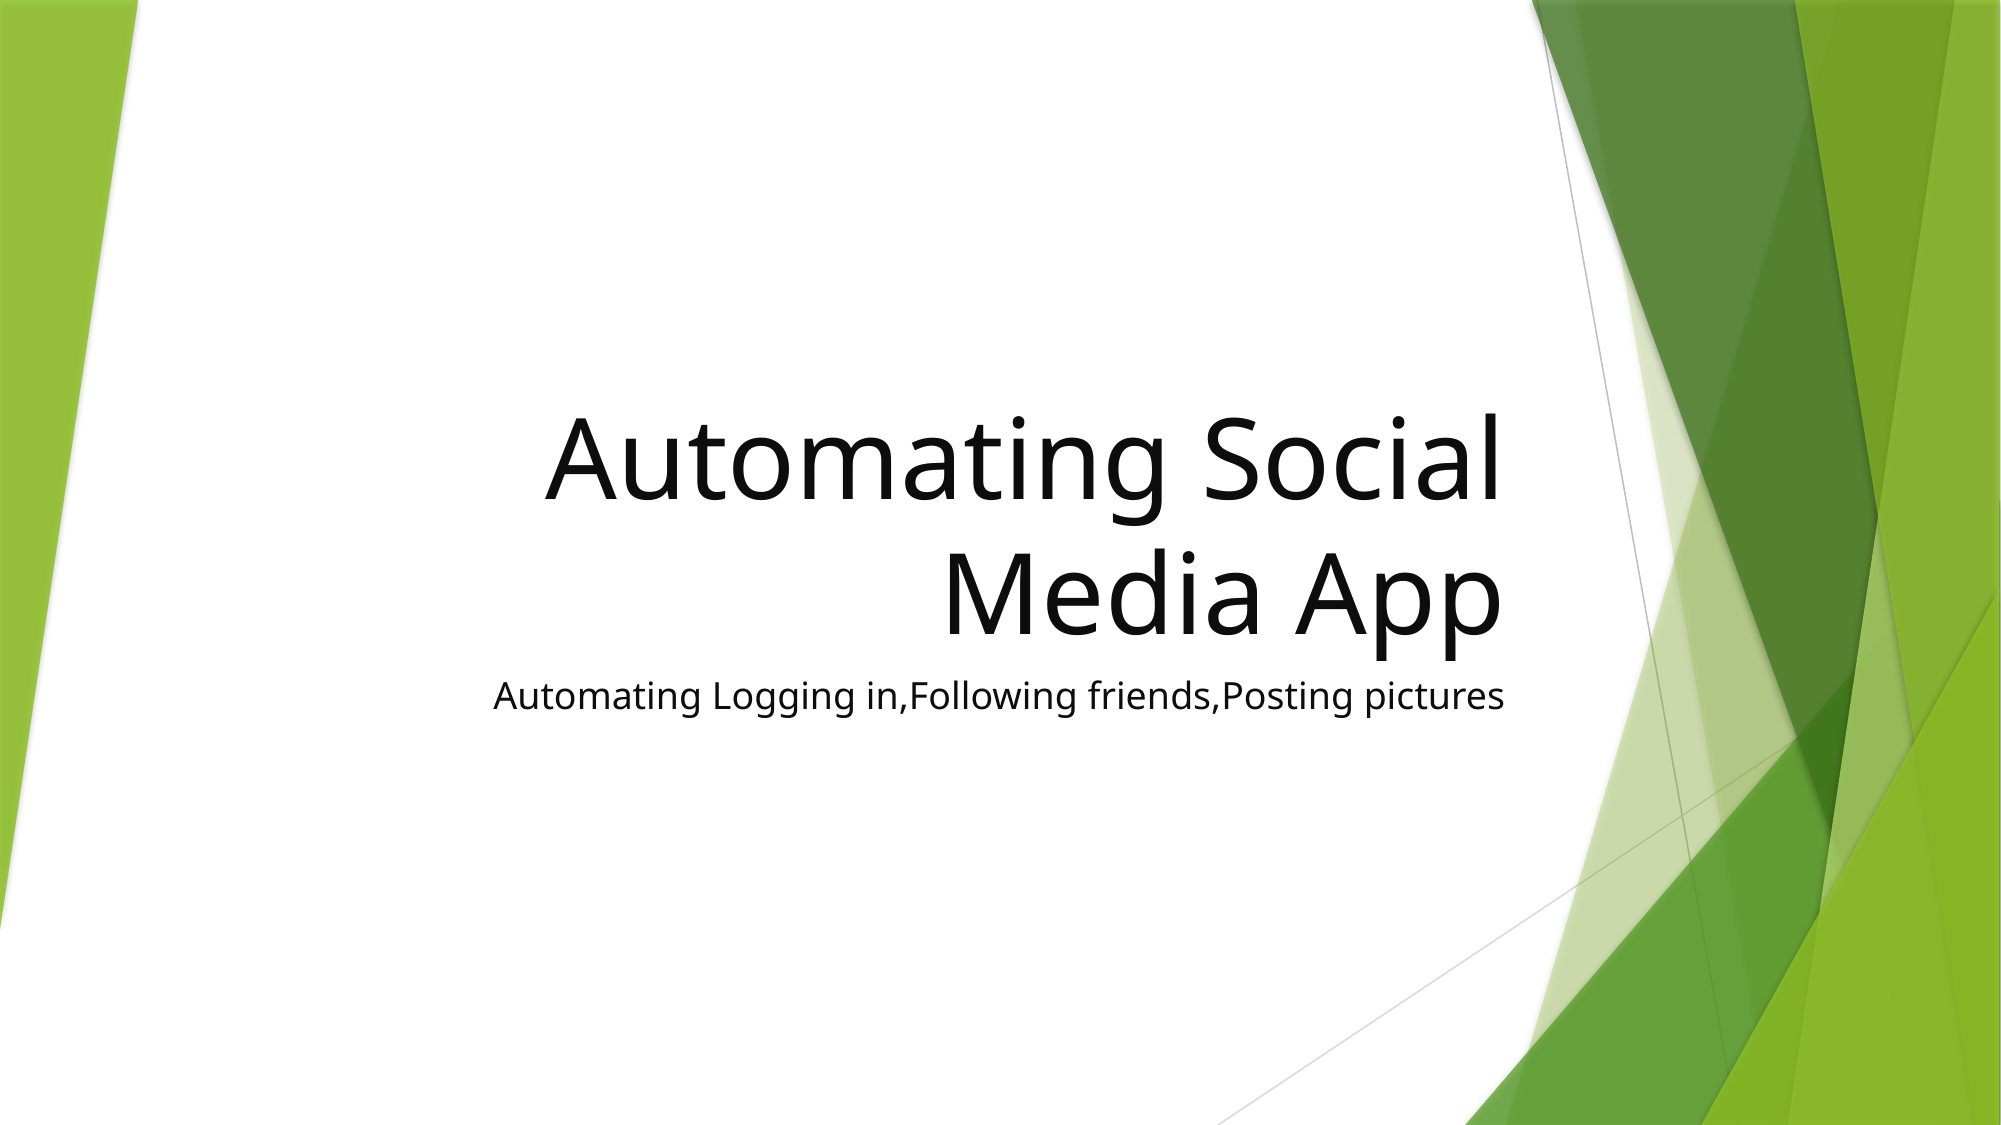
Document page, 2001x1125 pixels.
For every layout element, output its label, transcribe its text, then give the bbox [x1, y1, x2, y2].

title Automating Social Media App [247, 394, 1522, 664]
subtitle Automating Logging in,Following friends,Posting pictures [247, 664, 1522, 845]
